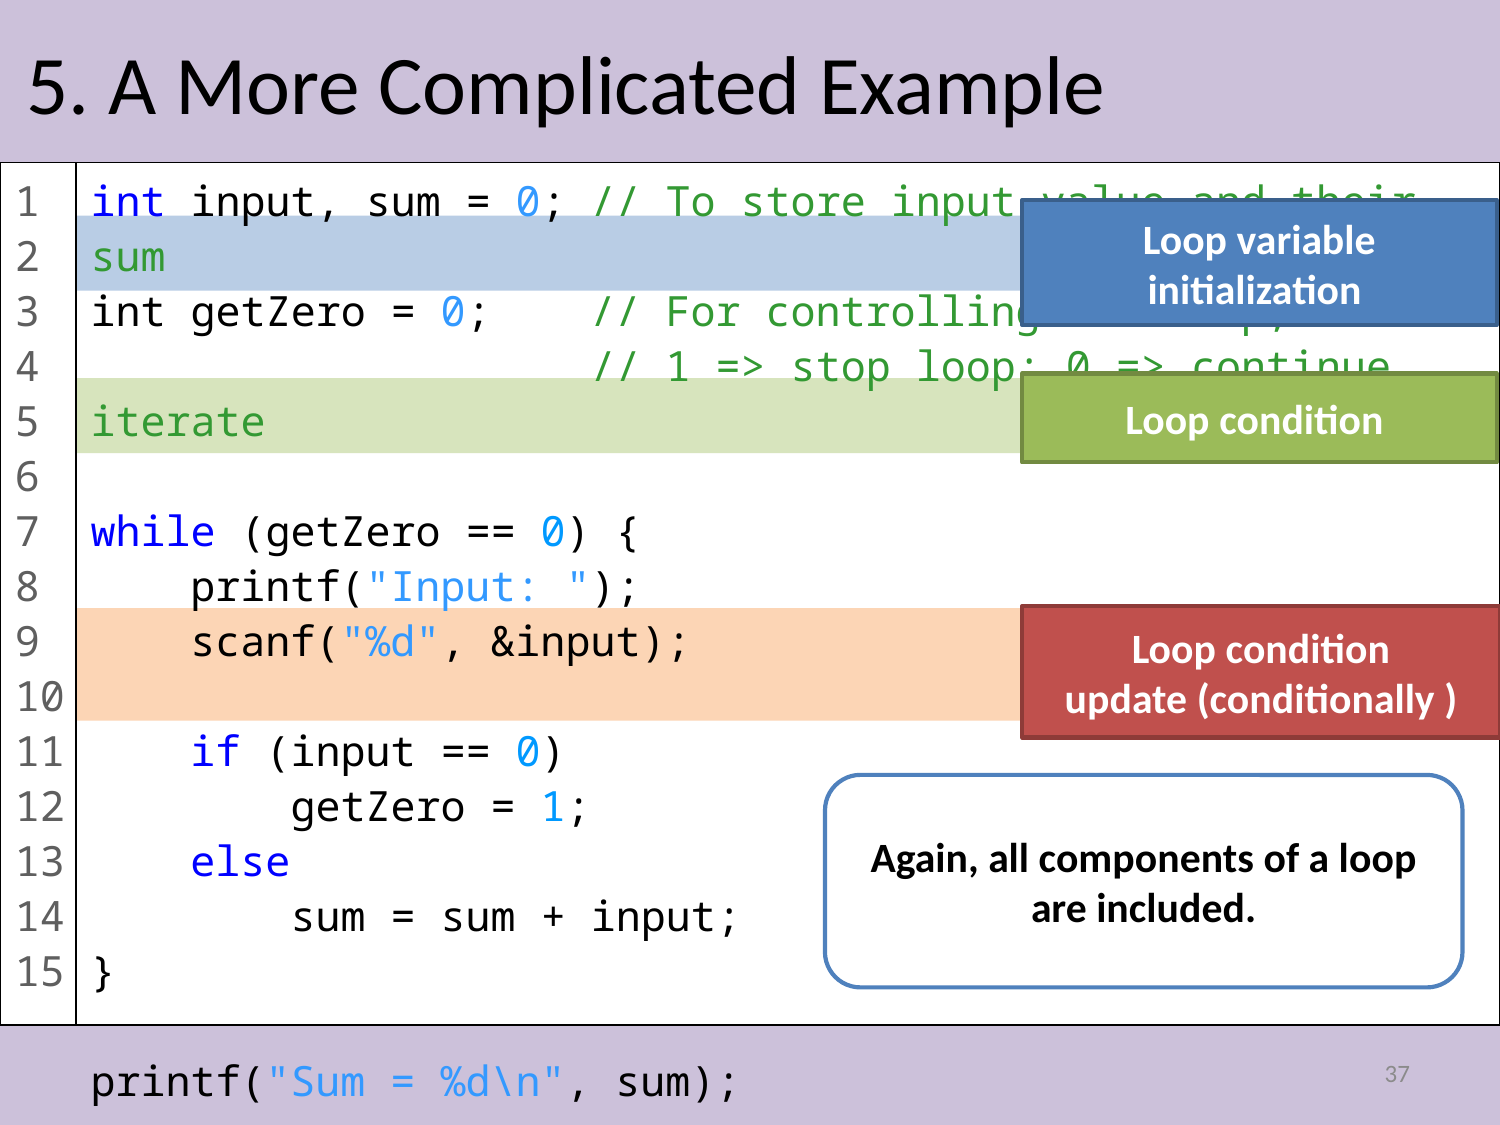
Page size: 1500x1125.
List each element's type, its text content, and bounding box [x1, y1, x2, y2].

text_box 1 2 3 4 5 6 7 8 9 10 11 12 13 14 15 [0, 162, 75, 1025]
text_box Loop condition update (conditionally ) [1020, 604, 1500, 740]
slide_number 37 [1074, 1042, 1425, 1103]
text_box Again, all components of a loop are included. [822, 772, 1465, 990]
text_box int input, sum = 0; // To store input value and their sum int getZero = 0; // For controlling the loop; // 1 => stop loop; 0 => continue iterate while (getZero == 0) { printf("Input: "); scanf("%d", &input); if (input == 0) getZero = 1; else sum = sum + input; } printf("Sum = %d\n", sum); [75, 162, 1500, 1025]
text_box Loop variable initialization [1020, 198, 1499, 327]
text_box Loop condition [1020, 371, 1499, 464]
title 5. A More Complicated Example [11, 12, 1362, 150]
